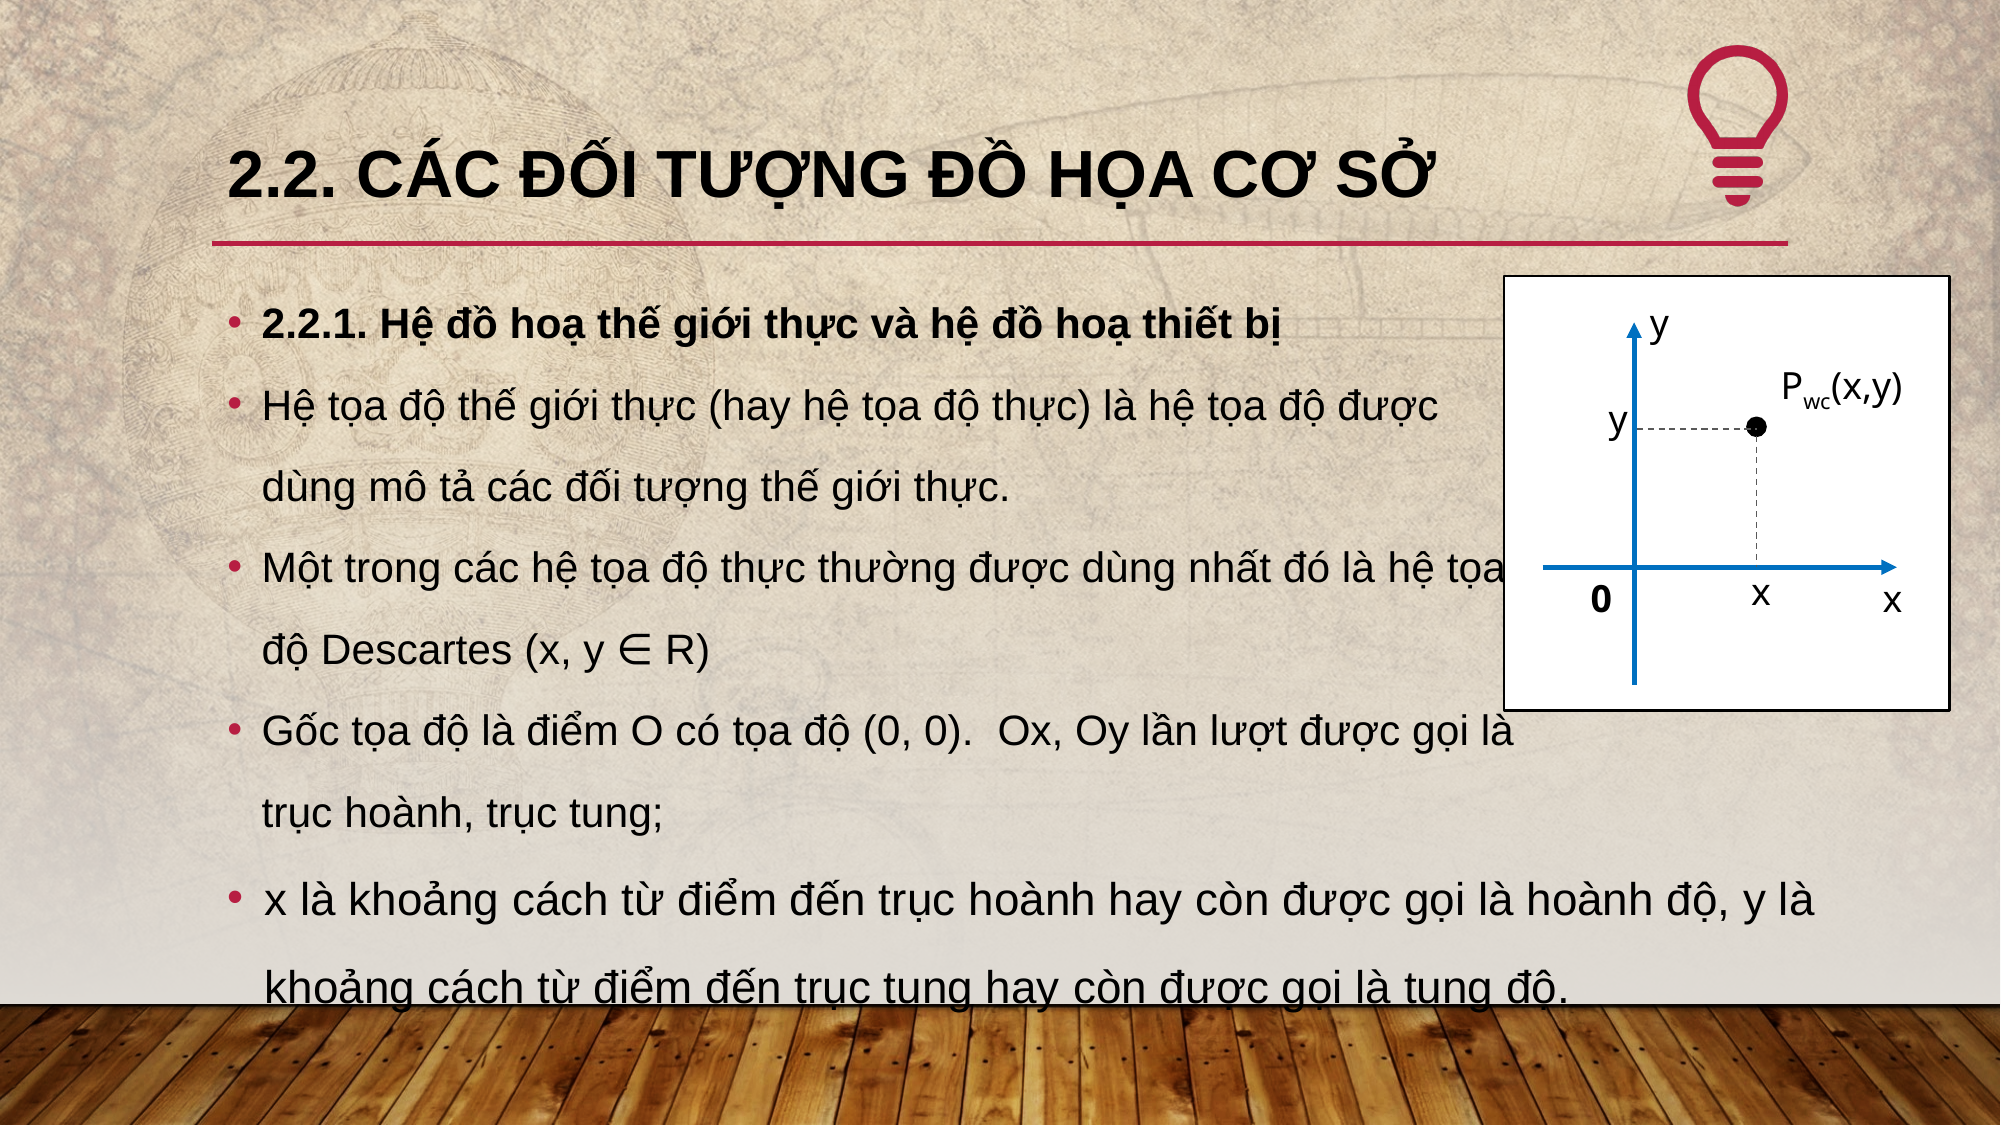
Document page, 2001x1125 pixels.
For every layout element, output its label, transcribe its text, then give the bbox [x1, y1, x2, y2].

text_box y [1634, 291, 1694, 352]
text_box y [1593, 387, 1633, 448]
text_box 0 [1575, 568, 1633, 627]
title 2.2. Các đối tượng đồ họa cơ sở [212, 131, 1788, 275]
text_box y [1635, 387, 1652, 448]
picture [0, 1004, 2000, 1125]
text_box Pwc(x,y) [1765, 355, 1926, 421]
text_box x là khoảng cách từ điểm đến trục hoành hay còn được gọi là hoành độ, y là khoảng cách từ điểm đến trục tung hay còn được gọi là tung độ. [212, 828, 1967, 993]
picture [1644, 33, 1830, 219]
text_box [1503, 275, 1951, 712]
text_box [1746, 416, 1767, 438]
text_box x [1757, 560, 1795, 566]
text_box x [1736, 568, 1795, 621]
list 2.2.1. Hệ đồ hoạ thế giới thực và hệ đồ hoạ thiết bị Hệ tọa độ thế giới thực (hay hệ tọa độ thực) là hệ tọa độ được dùng mô tả các đối tượng thế giới thực. Một trong các hệ tọa độ thực thường được dùng nhất đó là hệ tọa độ Descartes (x, y ∈ R) Gốc tọa độ là điểm O có tọa độ (0, 0). Ox, Oy lần lượt được gọi là trục hoành, trục tung; [212, 258, 1534, 828]
text_box x [1736, 560, 1756, 566]
text_box x [1867, 567, 1926, 627]
